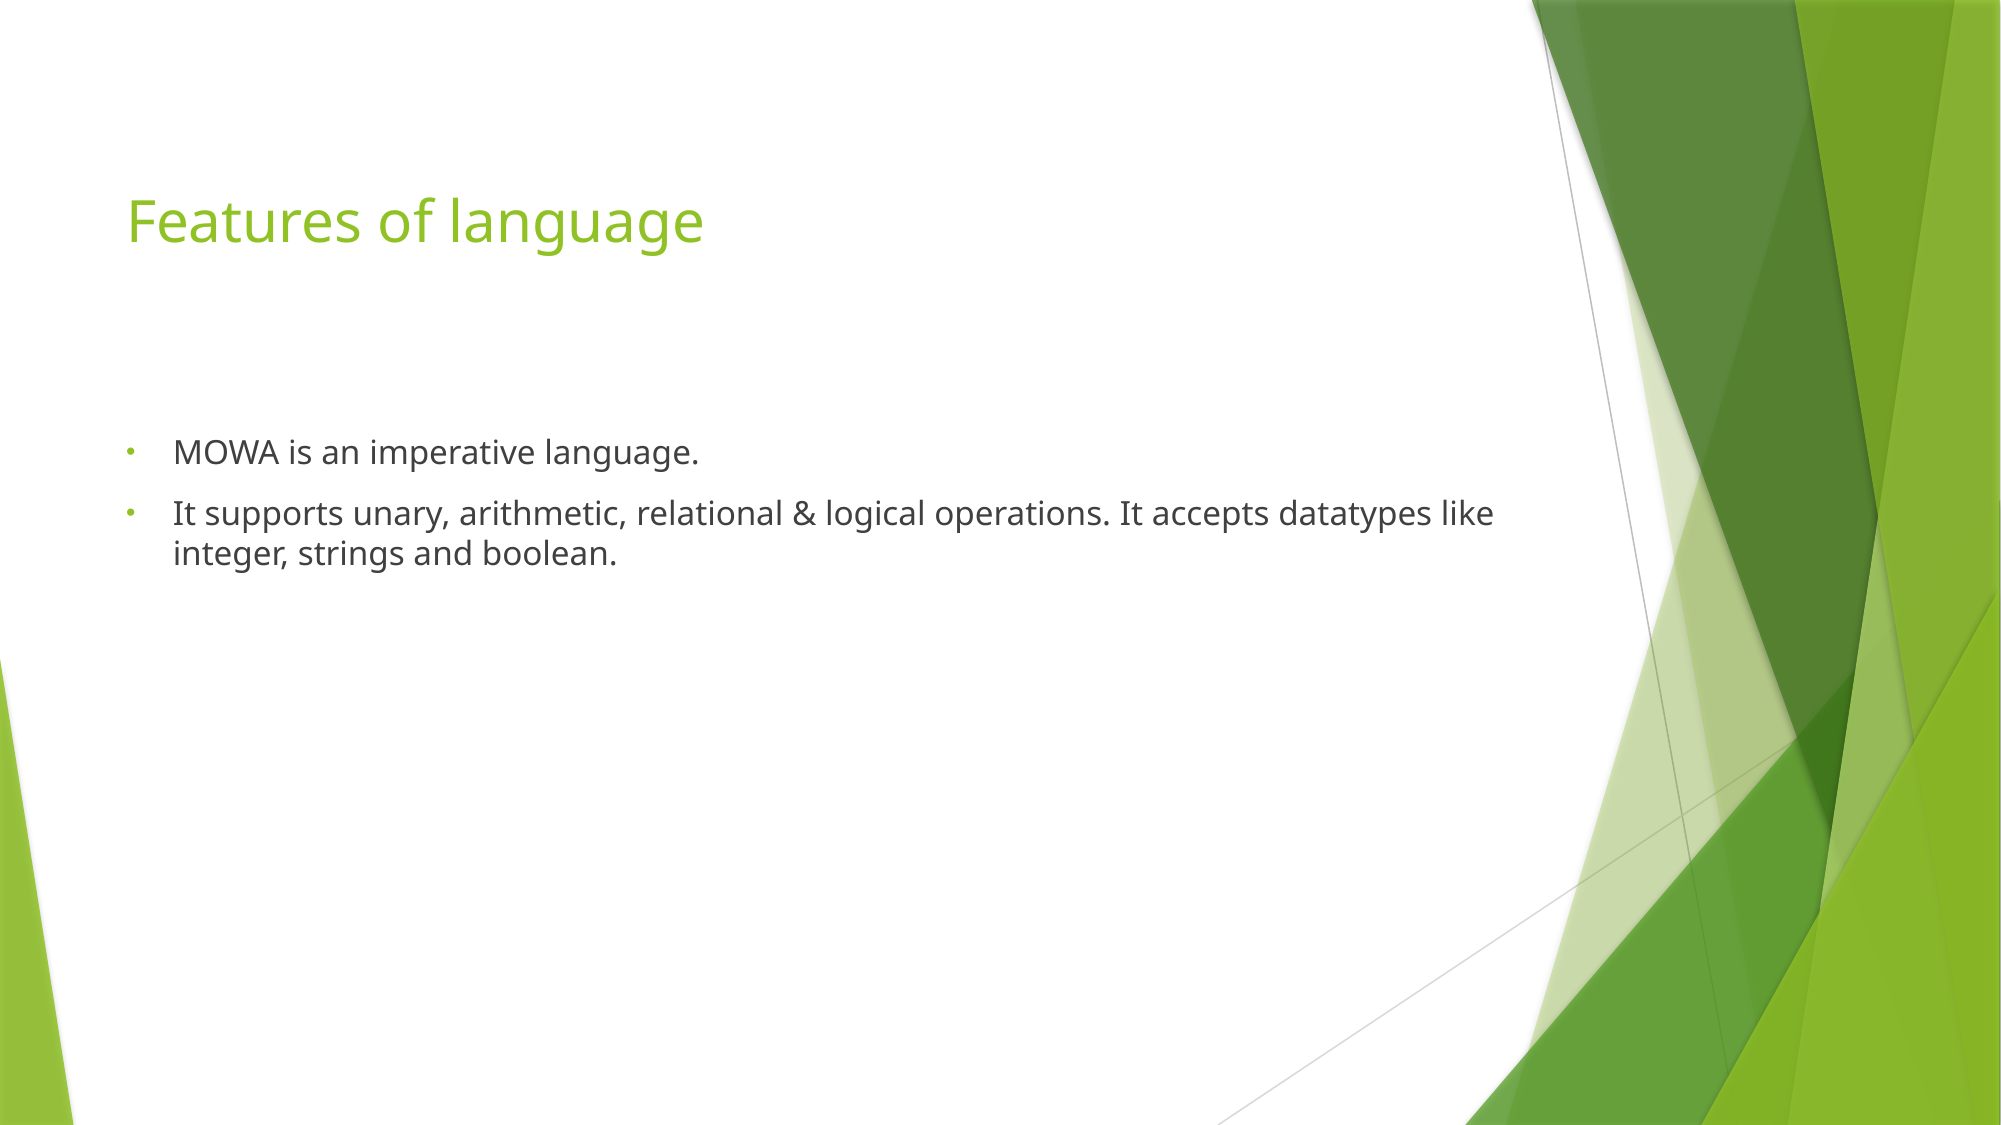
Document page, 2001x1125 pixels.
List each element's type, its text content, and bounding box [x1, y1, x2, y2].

list MOWA is an imperative language. It supports unary, arithmetic, relational & logical operations. It accepts datatypes like integer, strings and boolean. [111, 423, 1522, 786]
title Features of language [111, 159, 755, 279]
